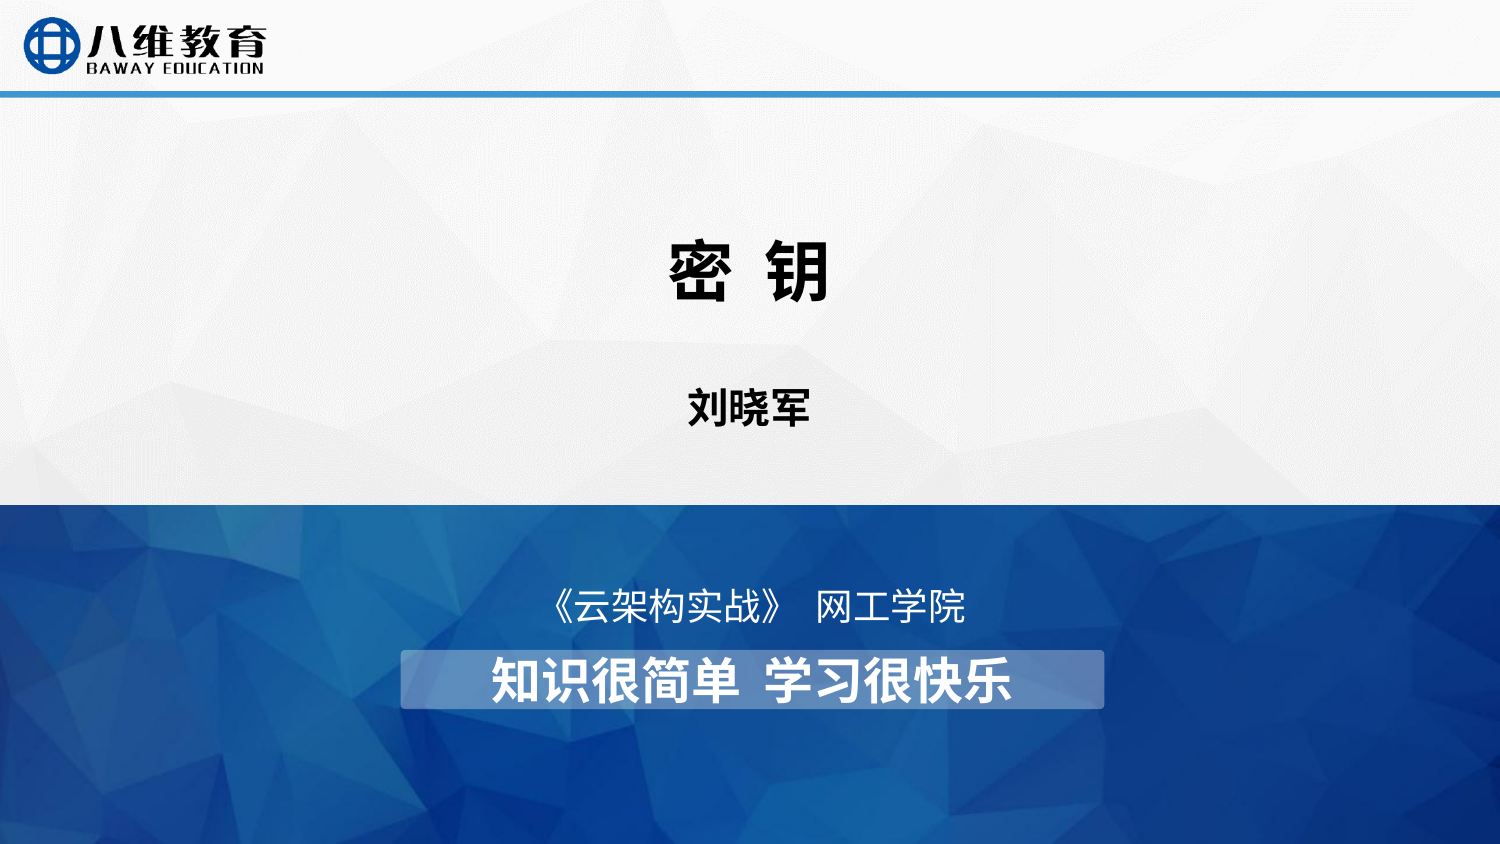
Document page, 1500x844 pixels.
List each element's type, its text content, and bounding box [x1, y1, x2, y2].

title 密 钥 [112, 163, 1388, 374]
subtitle 刘晓军 [112, 374, 1388, 473]
picture [0, 98, 1500, 844]
picture [0, 0, 1500, 91]
